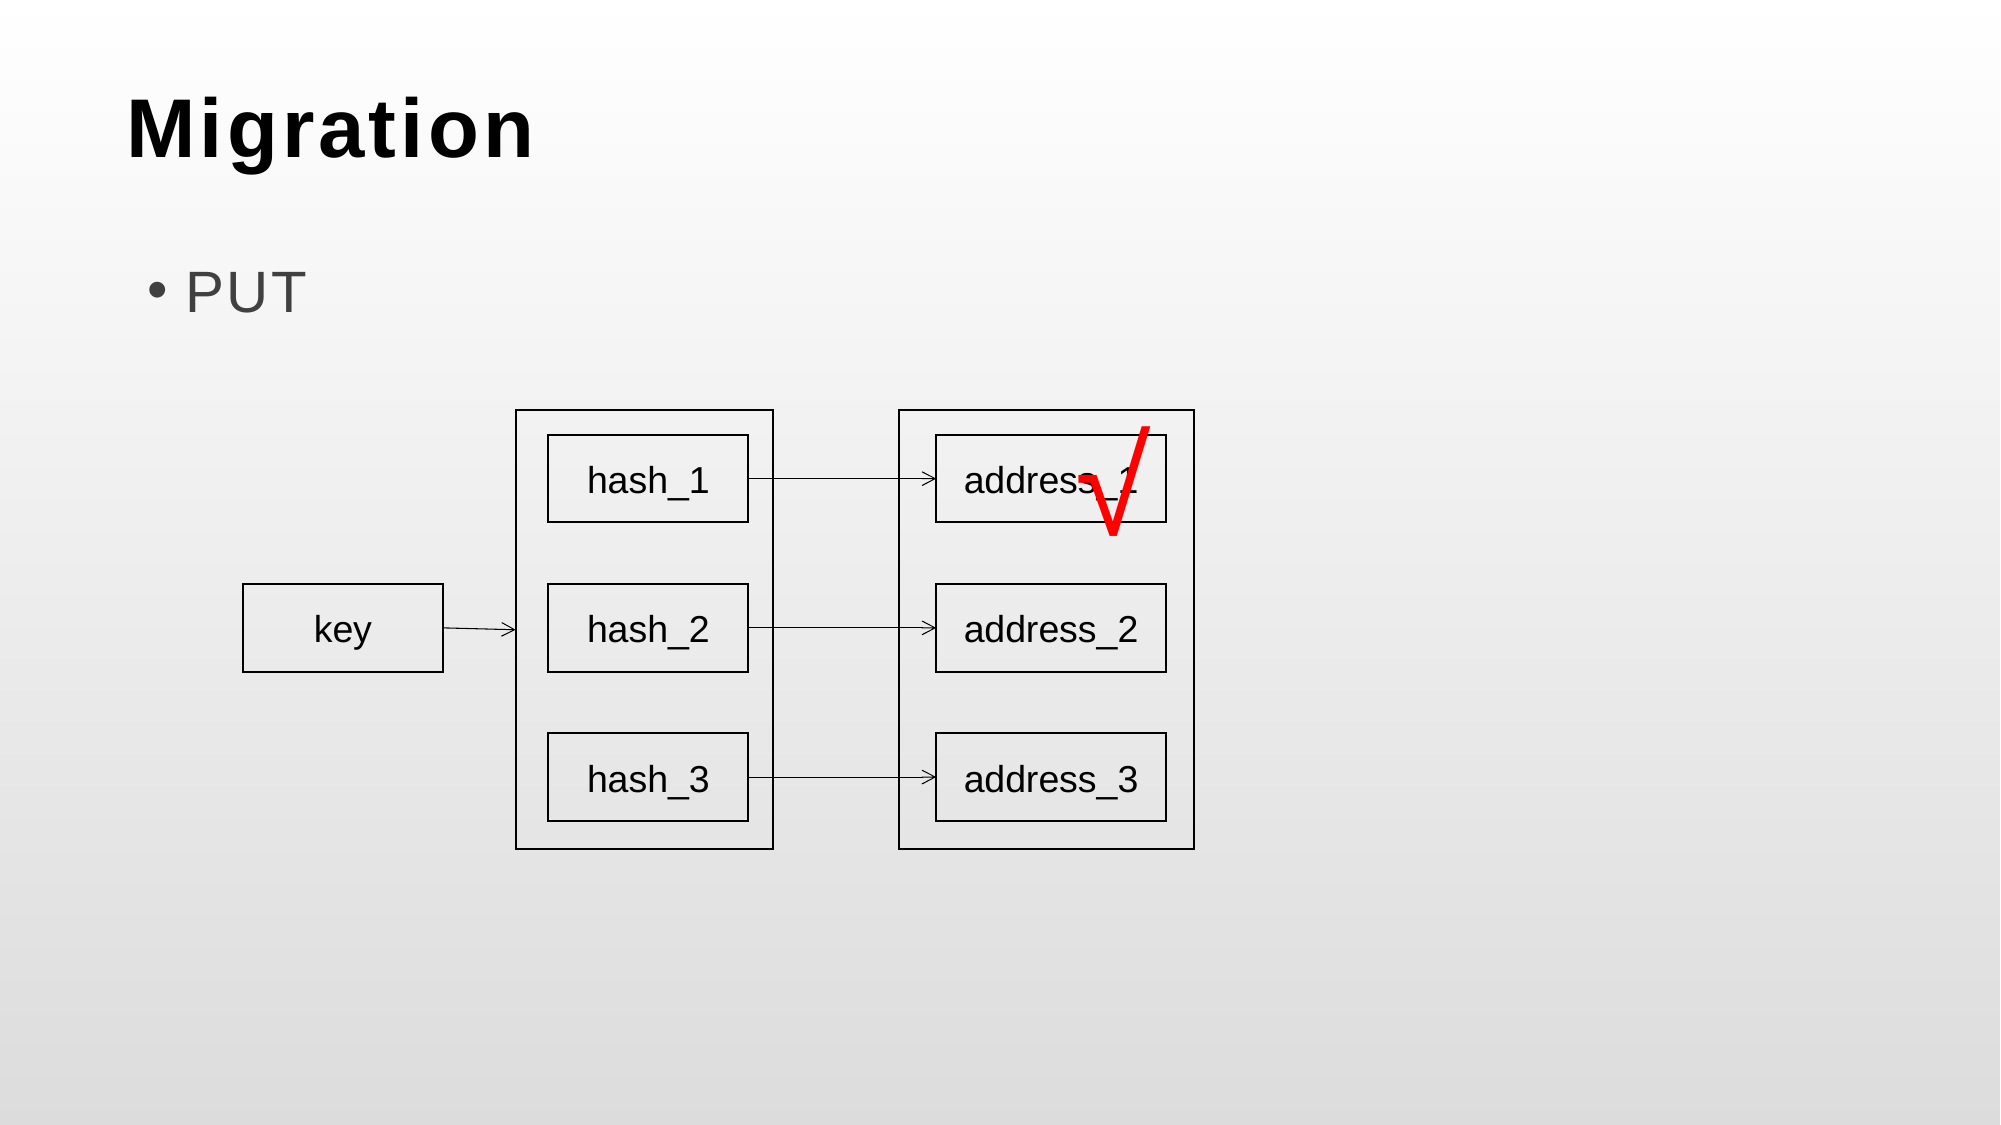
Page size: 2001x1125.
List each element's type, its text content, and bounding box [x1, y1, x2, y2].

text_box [898, 410, 1195, 849]
text_box PUT [130, 233, 1911, 1061]
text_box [515, 410, 773, 849]
text_box key [242, 583, 444, 673]
text_box √ [1060, 390, 1368, 571]
title Migration [109, 70, 1891, 178]
